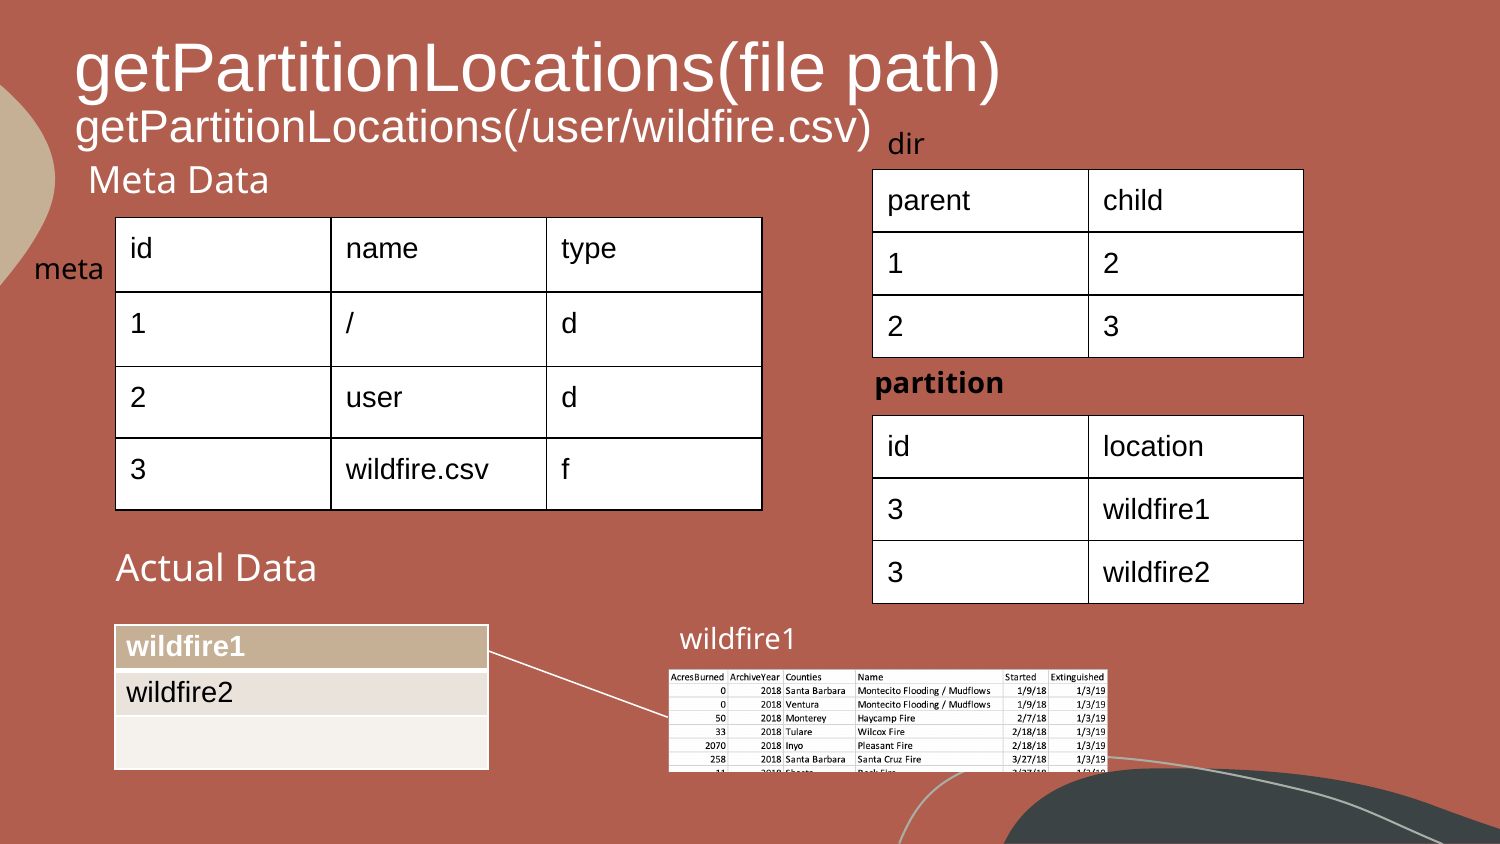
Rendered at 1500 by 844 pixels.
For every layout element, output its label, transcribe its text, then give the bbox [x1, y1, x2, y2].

table_cell 3 [1089, 296, 1303, 349]
table_cell 3 [116, 439, 330, 509]
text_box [487, 650, 668, 718]
table_header parent [873, 176, 1088, 231]
table_cell d [547, 293, 761, 366]
table_header wildfire1 [116, 626, 487, 668]
table_cell wildfire2 [1089, 541, 1303, 603]
table_cell / [332, 293, 546, 366]
table_header type [547, 218, 761, 291]
table_cell wildfire2 [116, 673, 482, 715]
table_cell wildfire.csv [332, 439, 546, 509]
table_header location [1089, 416, 1303, 477]
table_cell 1 [873, 233, 1088, 294]
table_header child [1089, 170, 1303, 231]
text_box meta [18, 235, 237, 301]
picture [668, 669, 1108, 772]
table_header name [332, 218, 546, 291]
table_header id [116, 218, 330, 291]
text_box wildfire1 [664, 605, 836, 667]
text_box partition [859, 349, 1352, 415]
text_box Actual Data [100, 529, 454, 605]
table_cell 2 [873, 296, 1088, 349]
table_cell user [332, 367, 546, 437]
text_box dir [872, 110, 1116, 176]
title getPartitionLocations(file path) getPartitionLocations(/user/wildfire.csv) [63, 0, 1376, 188]
table_header id [873, 416, 1088, 477]
table_cell [116, 717, 487, 768]
table_cell 3 [873, 479, 1088, 540]
table_cell 2 [1089, 233, 1303, 294]
table_cell f [547, 439, 761, 509]
text_box Meta Data [72, 141, 421, 217]
table_cell 1 [116, 293, 330, 366]
table_cell 2 [116, 367, 330, 437]
table_cell 3 [873, 541, 1088, 603]
table_cell d [547, 367, 761, 437]
table_cell wildfire1 [1089, 479, 1303, 540]
